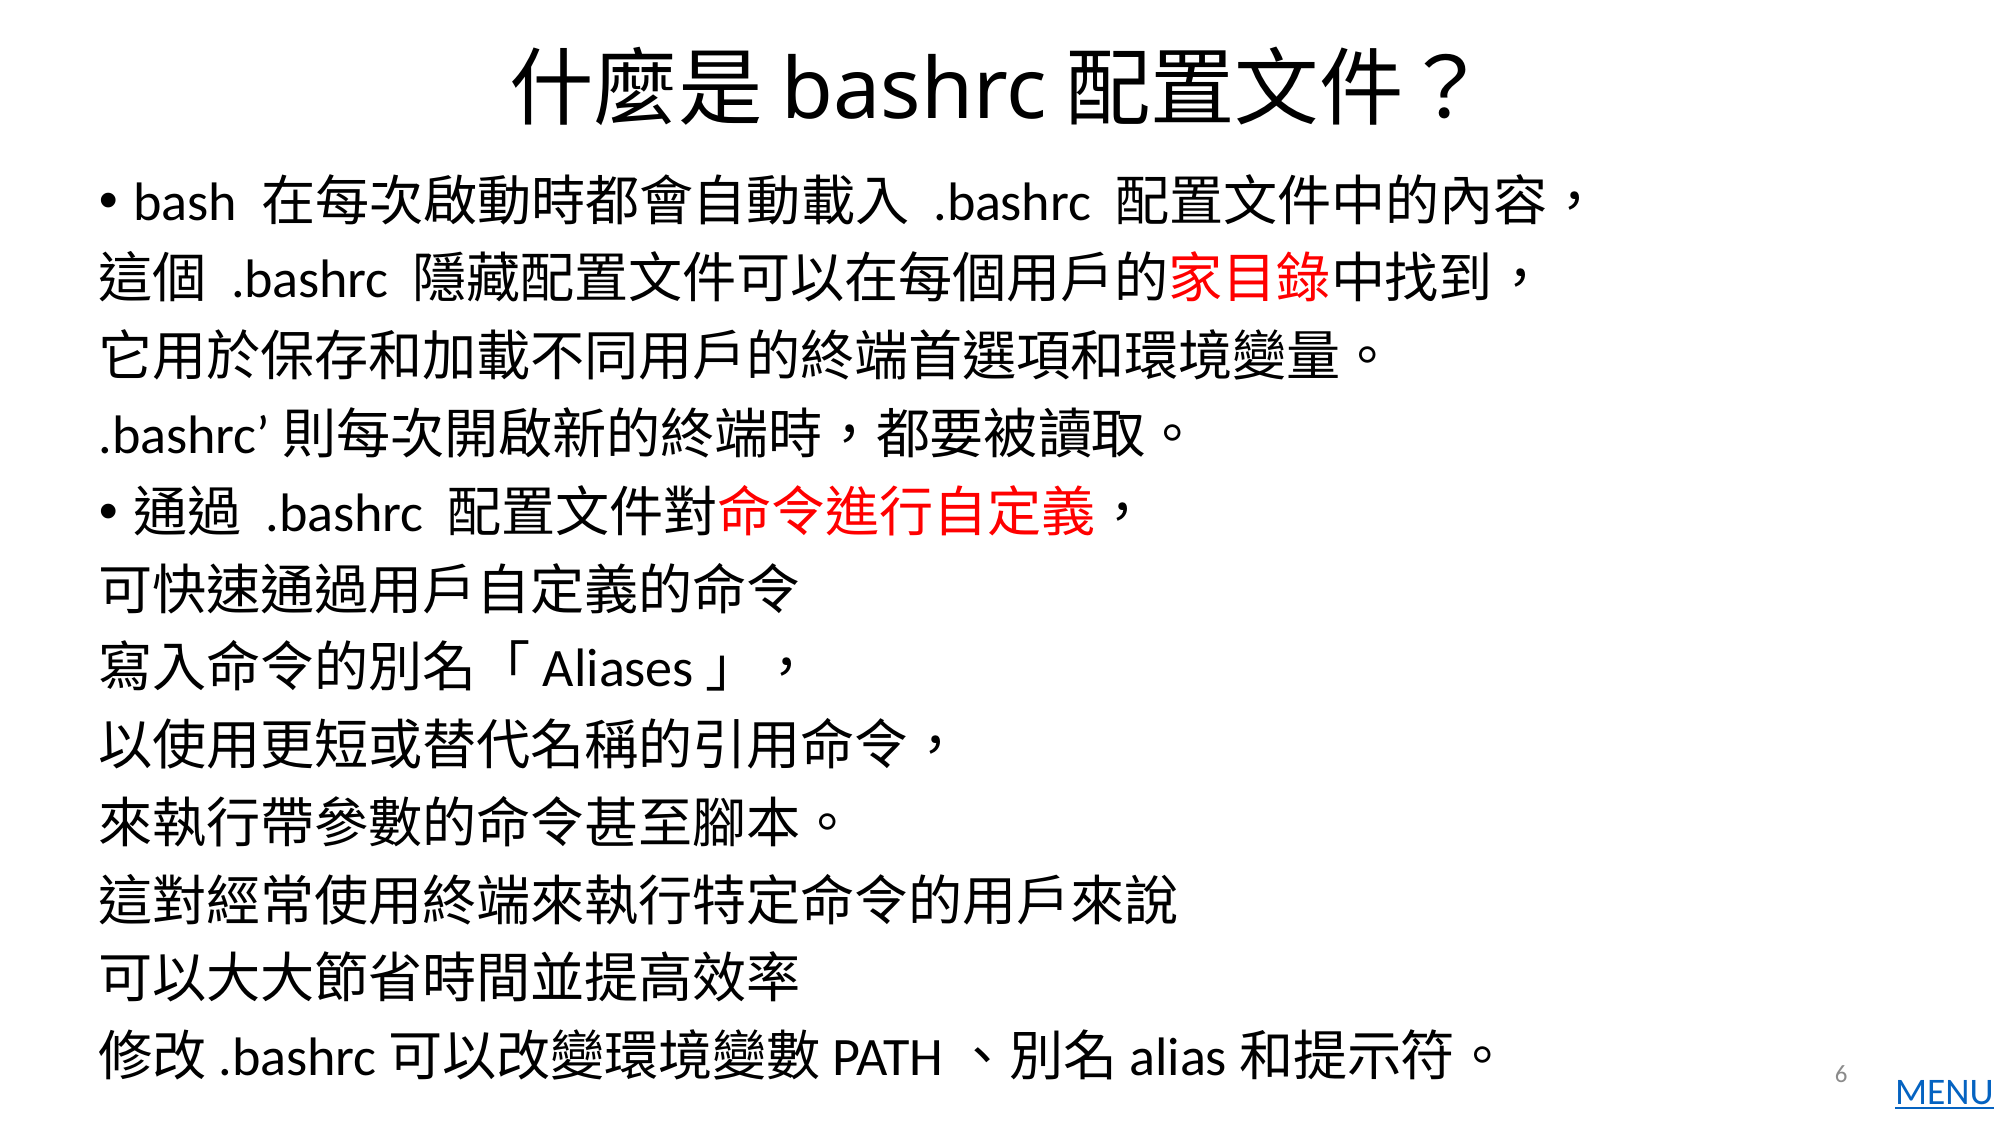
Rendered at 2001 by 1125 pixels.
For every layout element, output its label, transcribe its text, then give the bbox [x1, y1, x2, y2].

slide_number 6 [1412, 1042, 1863, 1103]
list bash 在每次啟動時都會自動載入 .bashrc 配置文件中的內容， 這個 .bashrc 隱藏配置文件可以在每個用戶的家目錄中找到， 它用於保存和加載不同用戶的終端首選項和環境變量。 .bashrc’則每次開啟新的終端時，都要被讀取。 通過 .bashrc 配置文件對命令進行自定義， 可快速通過用戶自定義的命令 寫入命令的別名「Aliases」， 以使用更短或替代名稱的引用命令， 來執行帶參數的命令甚至腳本。 這對經常使用終端來執行特定命令的用戶來說 可以大大節省時間並提高效率 修改.bashrc可以改變環境變數PATH、別名alias和提示符。 [83, 166, 1914, 1099]
title 什麼是bashrc配置文件？ [136, 37, 1862, 144]
